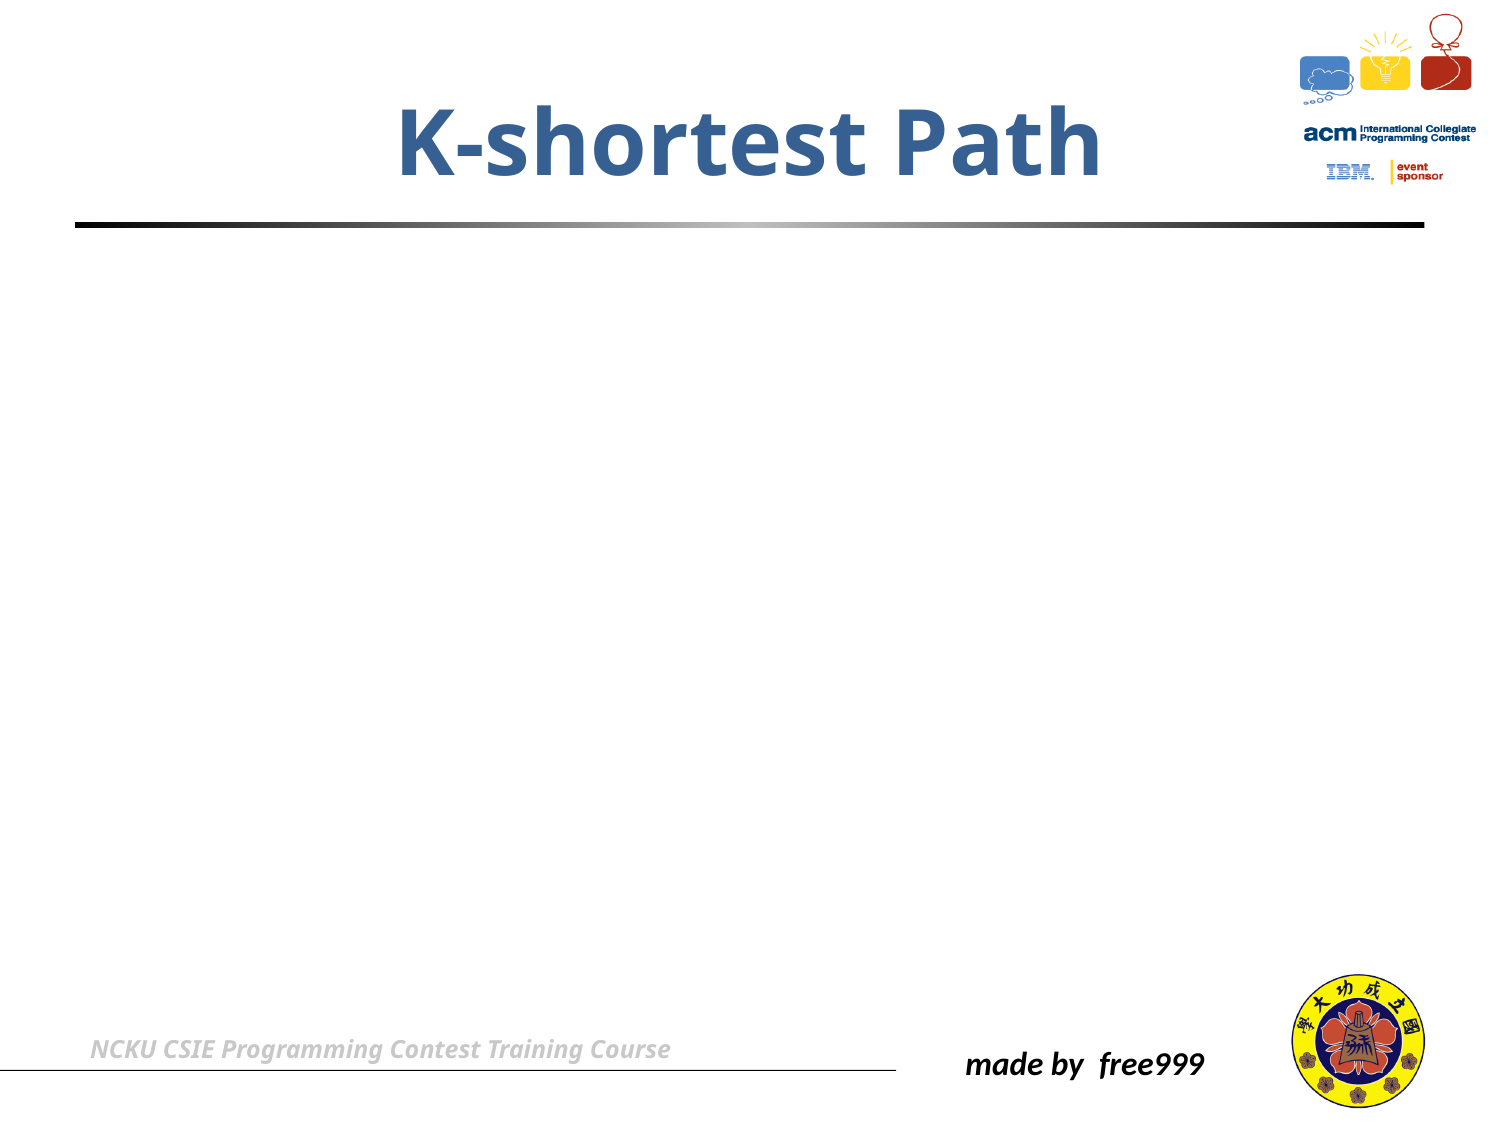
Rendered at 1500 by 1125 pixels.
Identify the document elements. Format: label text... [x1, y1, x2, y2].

picture [1292, 12, 1480, 188]
slide_number NCKU CSIE Programming Contest Training Course [75, 1018, 750, 1079]
title K-shortest Path [75, 45, 1425, 233]
picture [1282, 970, 1431, 1114]
